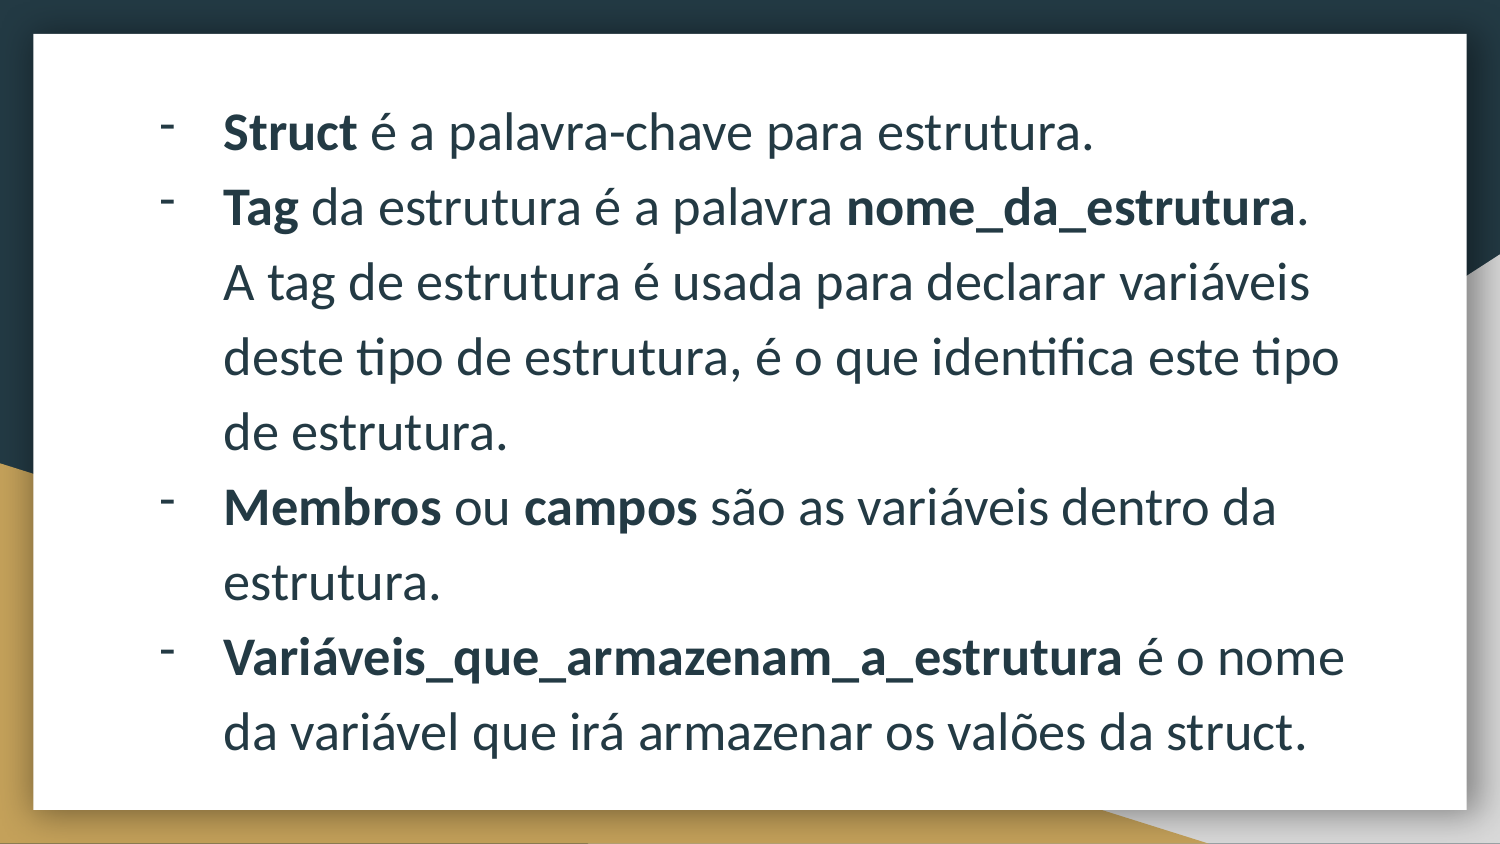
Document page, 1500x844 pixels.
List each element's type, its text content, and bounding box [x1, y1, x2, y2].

list Struct é a palavra-chave para estrutura. Tag da estrutura é a palavra nome_da_estrutura. A tag de estrutura é usada para declarar variáveis deste tipo de estrutura, é o que identifica este tipo de estrutura. Membros ou campos são as variáveis dentro da estrutura. Variáveis_que_armazenam_a_estrutura é o nome da variável que irá armazenar os valões da struct. [134, 71, 1366, 785]
